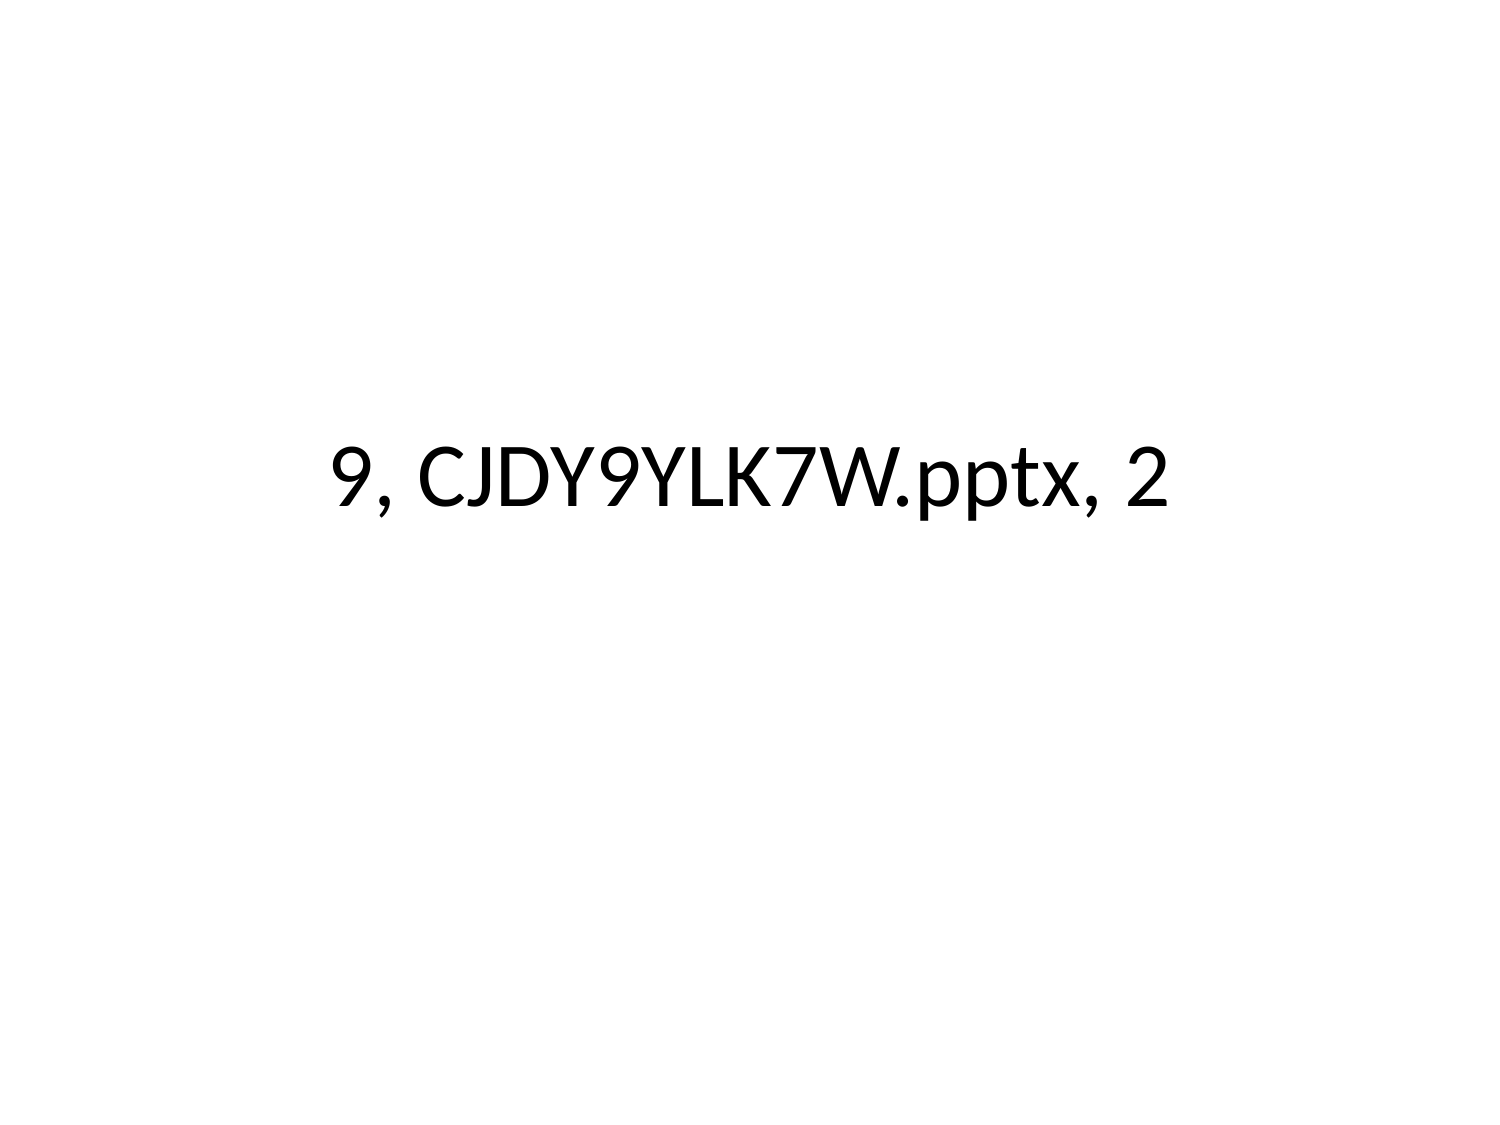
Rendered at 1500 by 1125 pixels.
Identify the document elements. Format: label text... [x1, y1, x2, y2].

title 9, CJDY9YLK7W.pptx, 2 [112, 349, 1388, 591]
